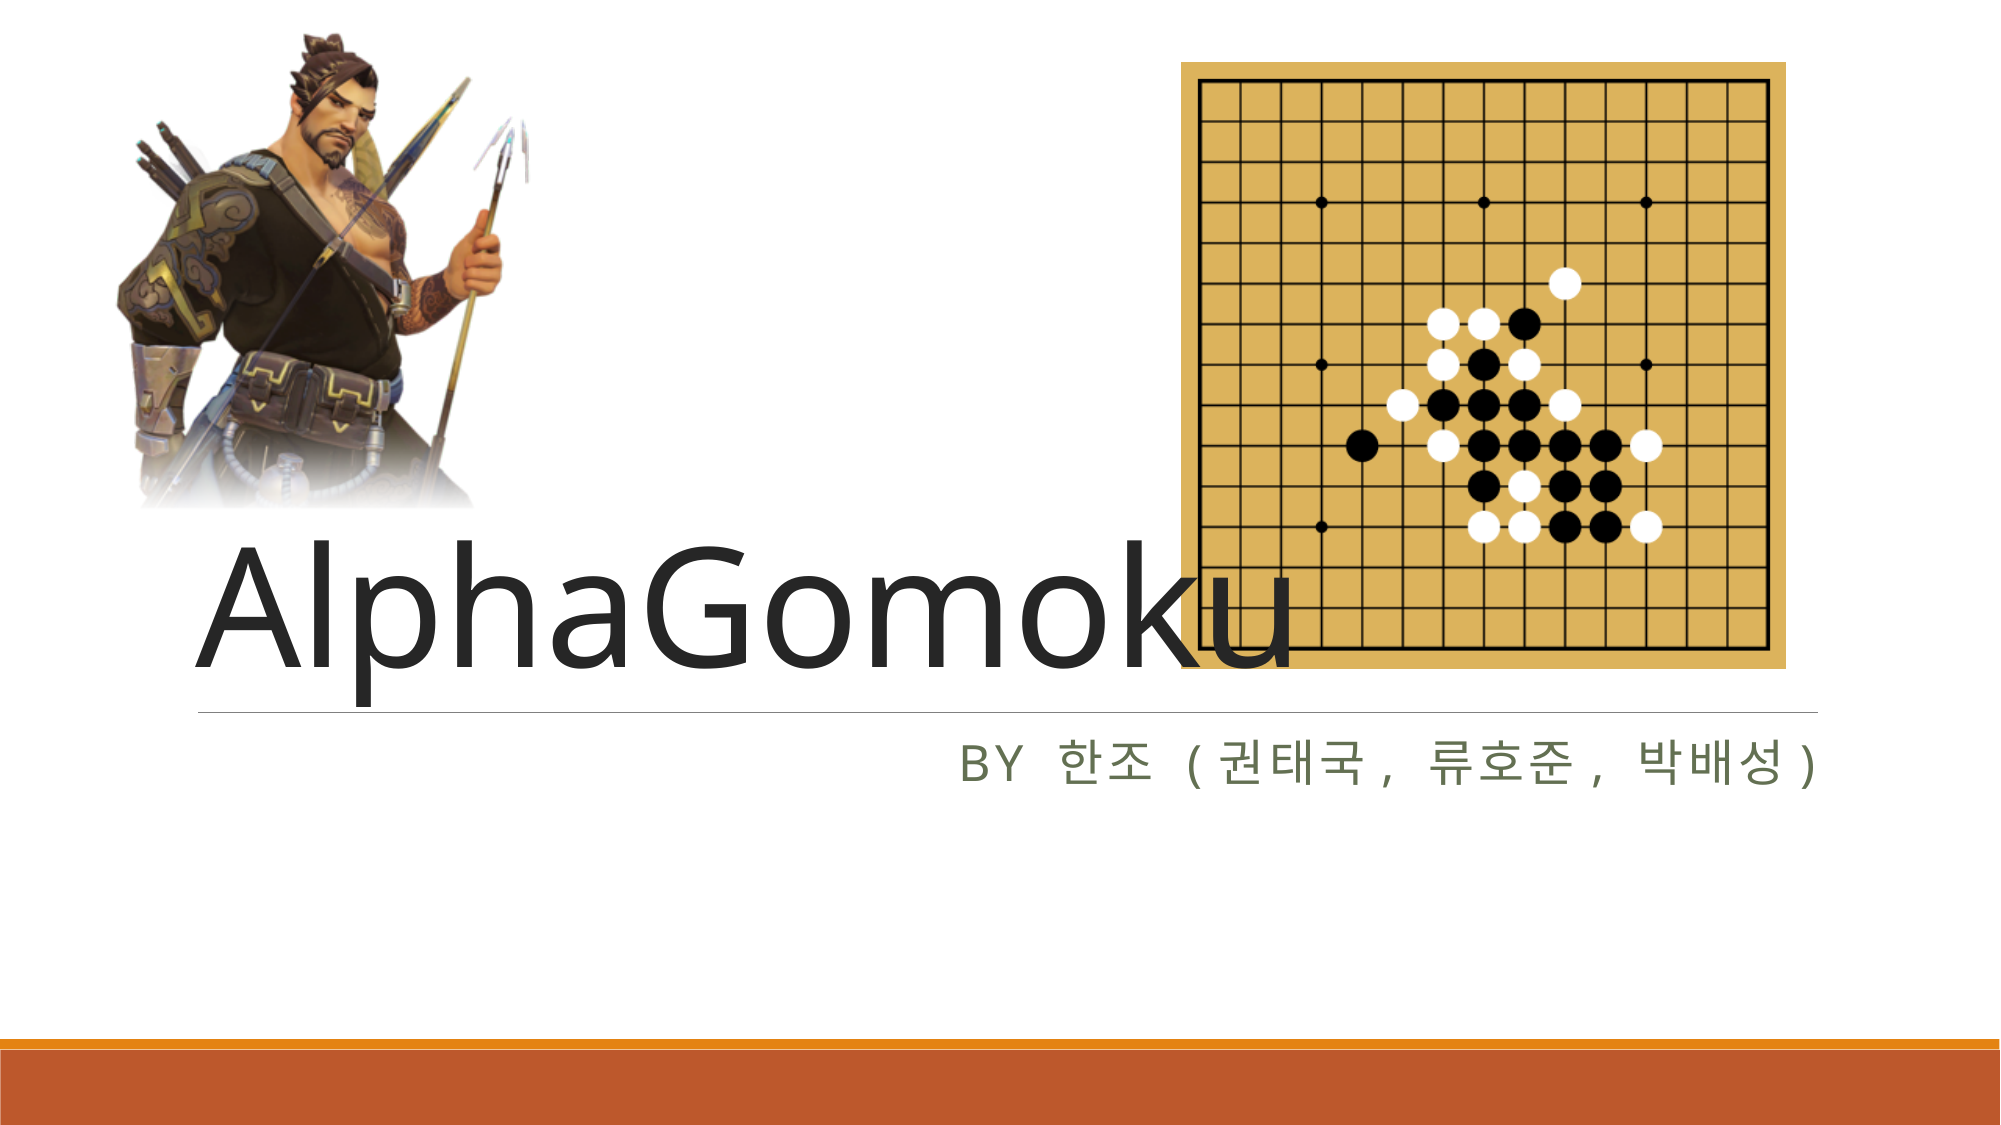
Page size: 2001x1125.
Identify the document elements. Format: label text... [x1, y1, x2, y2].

subtitle By 한조 (권태국, 류호준, 박배성) [180, 730, 1831, 919]
picture [0, 0, 941, 592]
title AlphaGomoku [180, 124, 1830, 710]
picture [1180, 61, 1787, 670]
